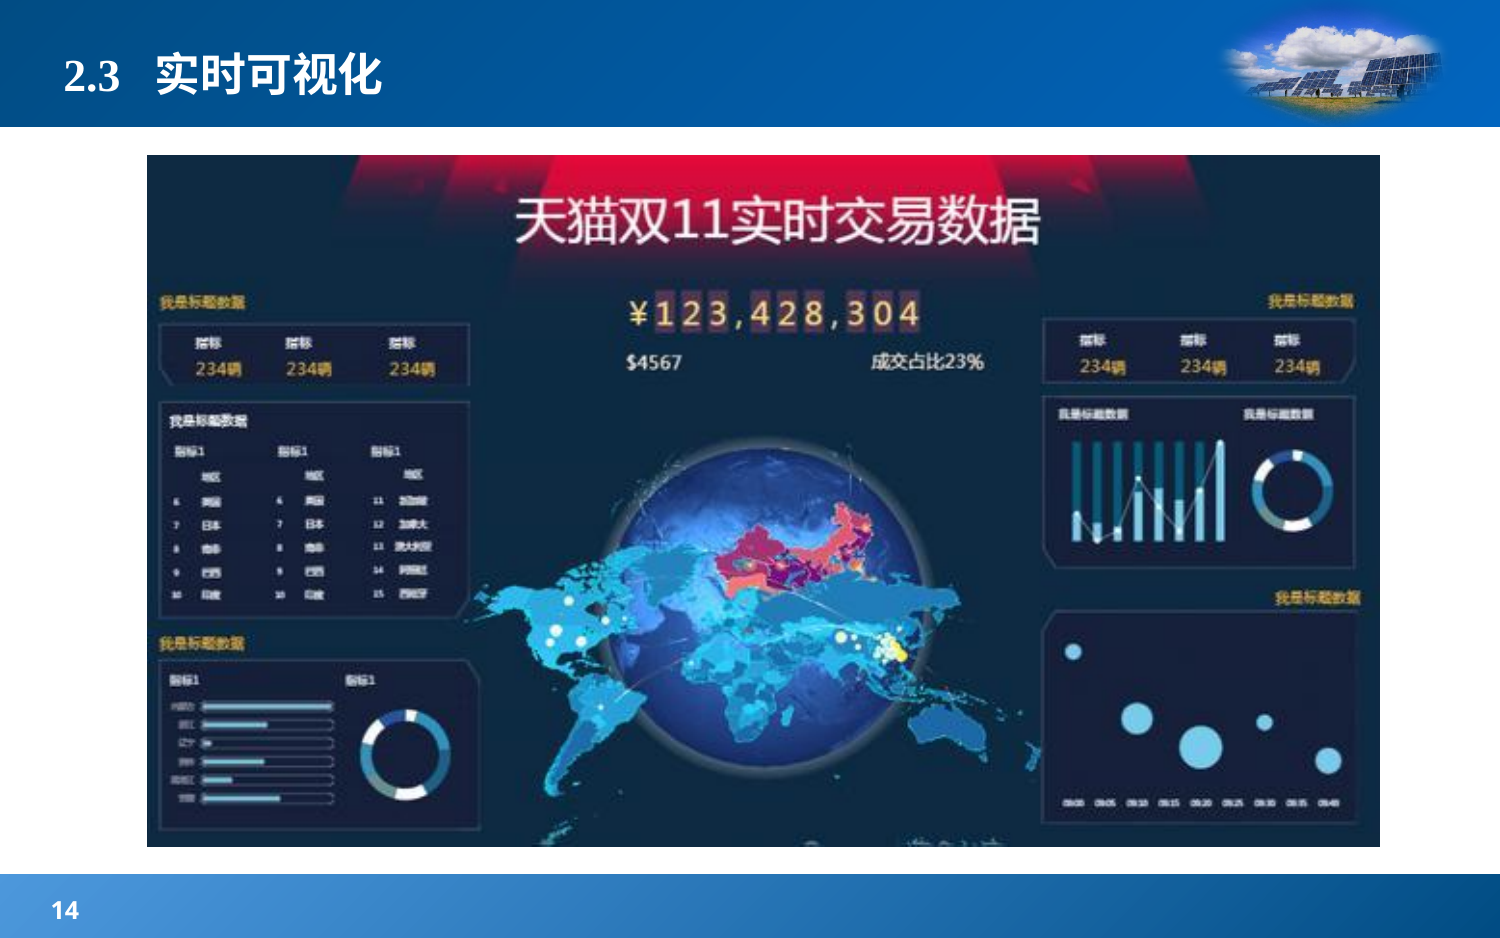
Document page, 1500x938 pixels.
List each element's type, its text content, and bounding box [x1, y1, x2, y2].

title 2.3 实时可视化 [48, 19, 1005, 127]
picture [1233, 6, 1433, 113]
picture [147, 155, 1381, 847]
